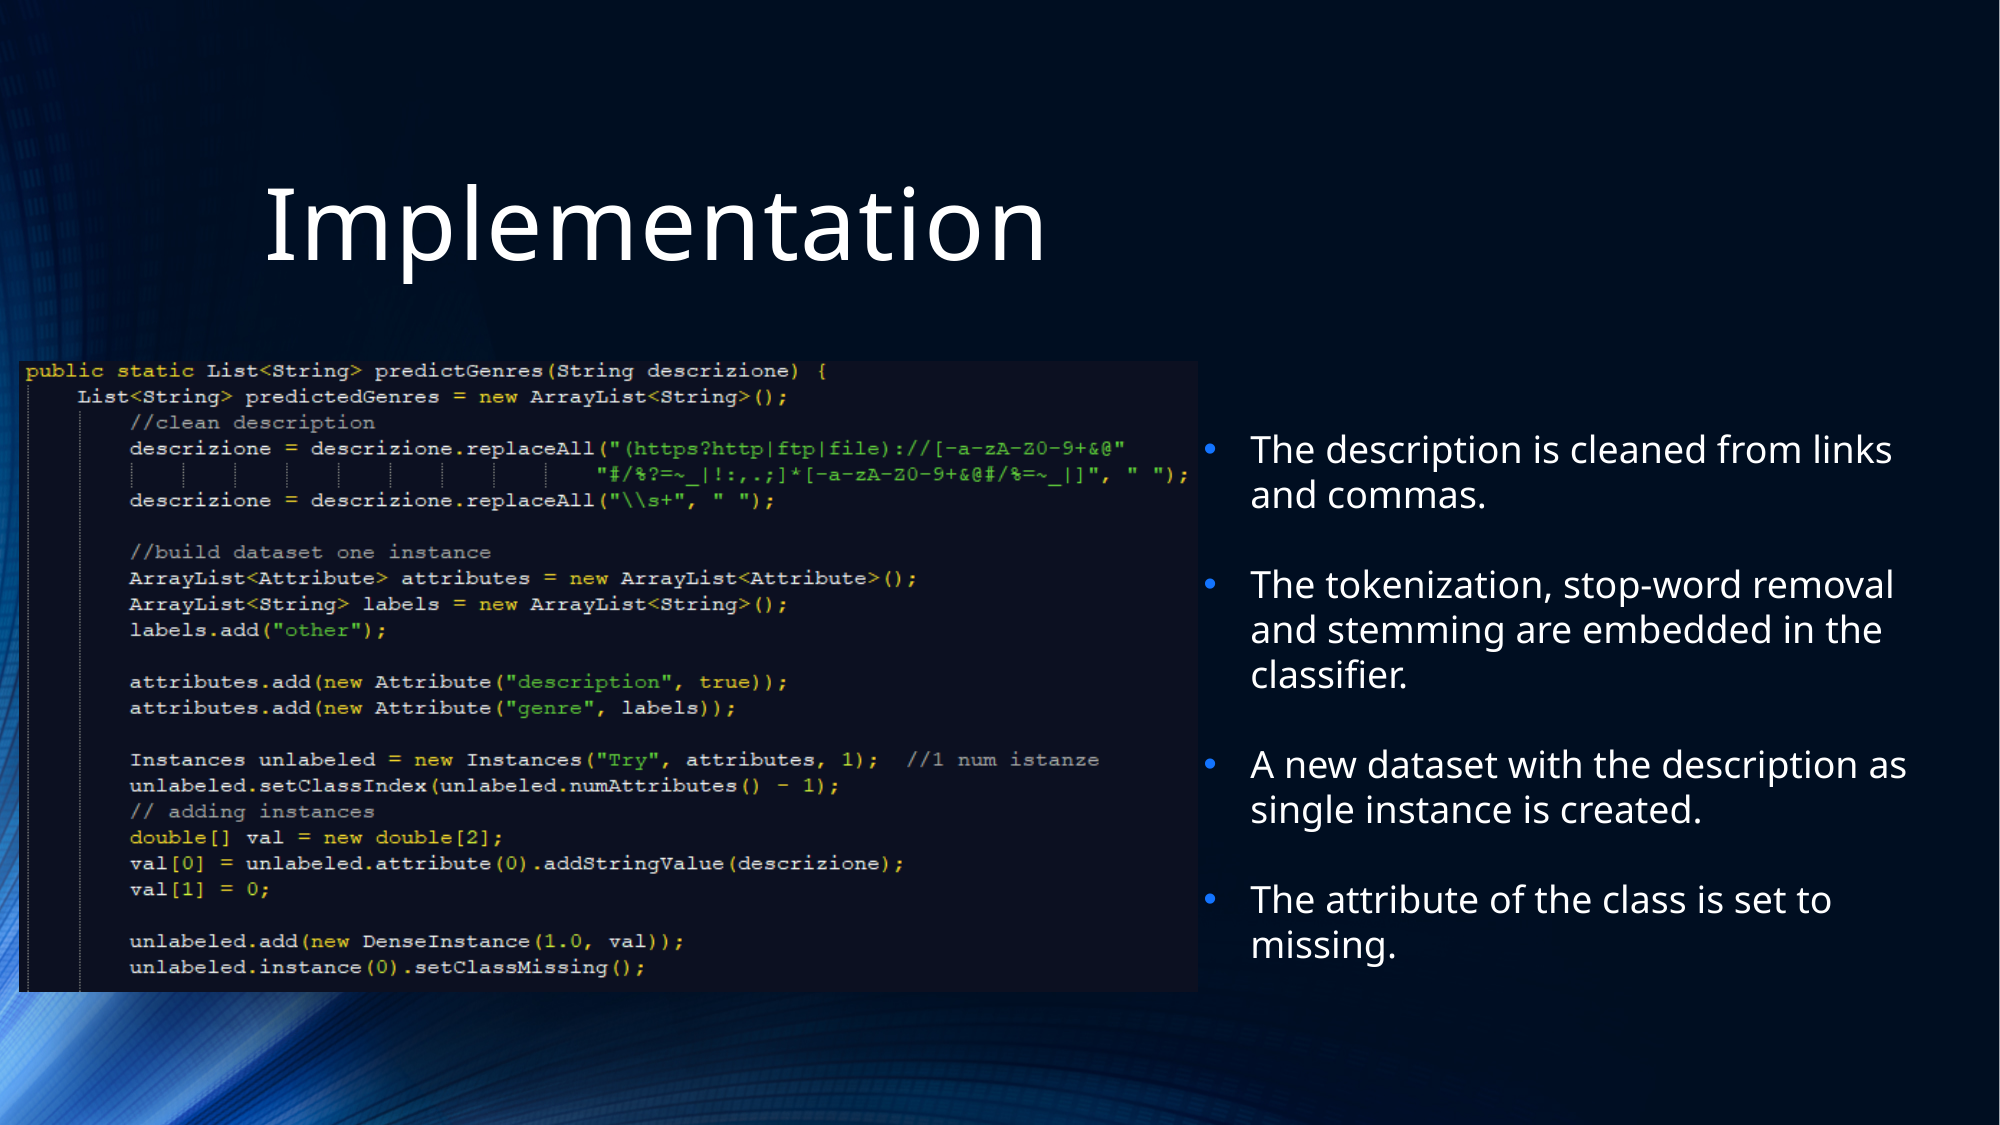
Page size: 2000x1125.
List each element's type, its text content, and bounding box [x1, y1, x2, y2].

text_box Implementation [249, 62, 1750, 288]
text_box The description is cleaned from links and commas. The tokenization, stop-word removal and stemming are embedded in the classifier. A new dataset with the description as single instance is created. The attribute of the class is set to missing. [1188, 419, 1981, 1019]
picture [0, 0, 2000, 1125]
